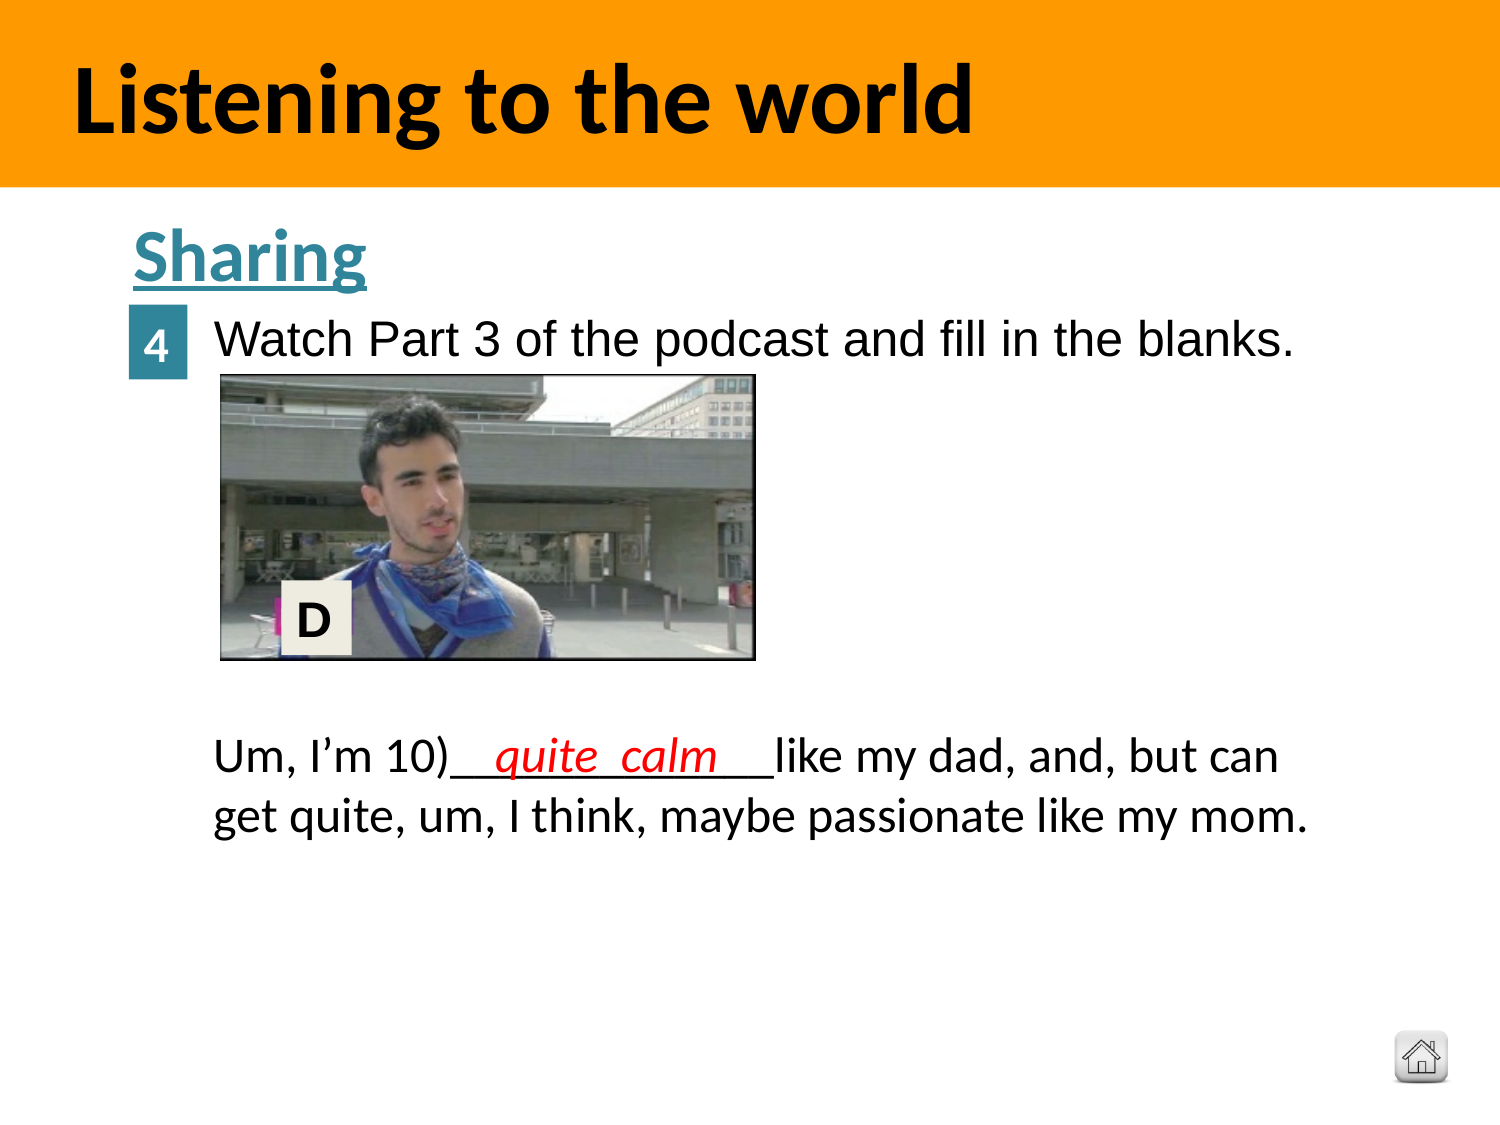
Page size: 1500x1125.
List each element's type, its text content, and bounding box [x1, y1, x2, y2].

text_box quite calm [480, 714, 750, 790]
text_box Listening to the world [0, 0, 1500, 188]
text_box Sharing [118, 199, 382, 304]
text_box Watch Part 3 of the podcast and fill in the blanks. [199, 299, 1383, 374]
picture [1382, 1019, 1460, 1097]
text_box Um, I’m 10)_____________like my dad, and, but can get quite, um, I think, maybe passionate like my mom. [199, 714, 1348, 850]
text_box 4 [128, 304, 188, 380]
picture [219, 374, 756, 662]
